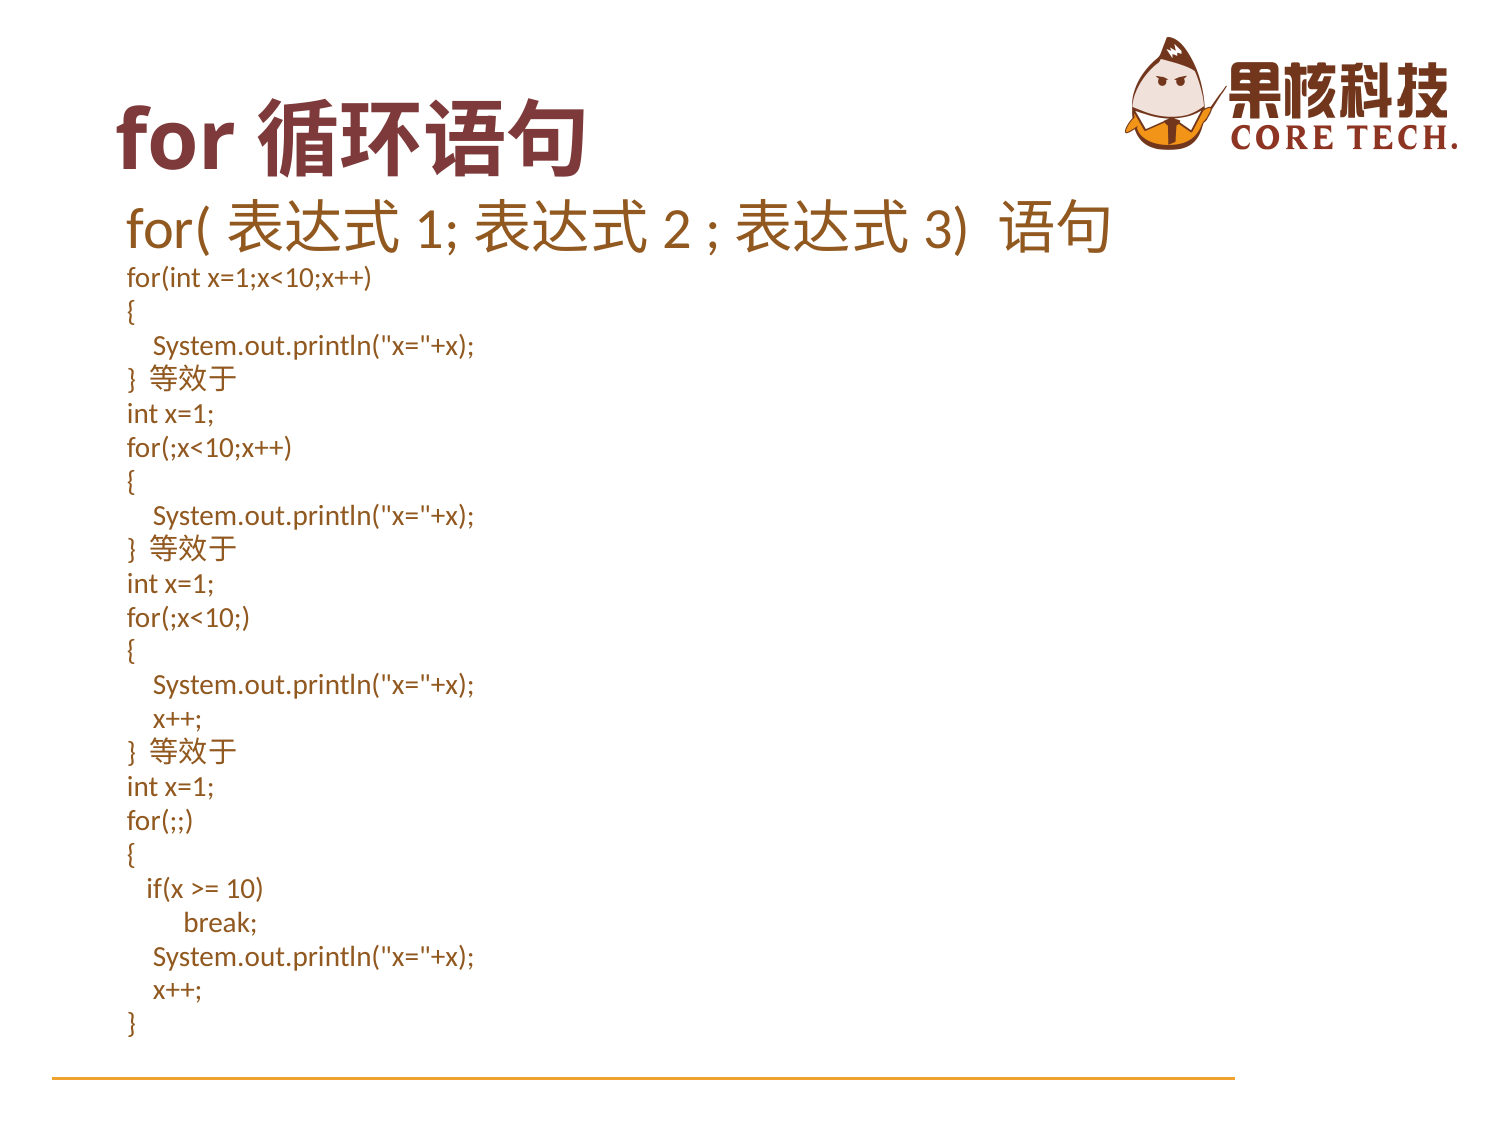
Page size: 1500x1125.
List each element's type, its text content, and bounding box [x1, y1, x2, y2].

list for(表达式1;表达式2 ;表达式3) 语句 for(int x=1;x<10;x++) { System.out.println("x="+x); } 等效于 int x=1; for(;x<10;x++) { System.out.println("x="+x); } 等效于 int x=1; for(;x<10;) { System.out.println("x="+x); x++; } 等效于 int x=1; for(;;) { if(x >= 10) break; System.out.println("x="+x); x++; } [111, 196, 1388, 1071]
picture [1125, 37, 1457, 150]
title for循环语句 [100, 42, 1426, 231]
